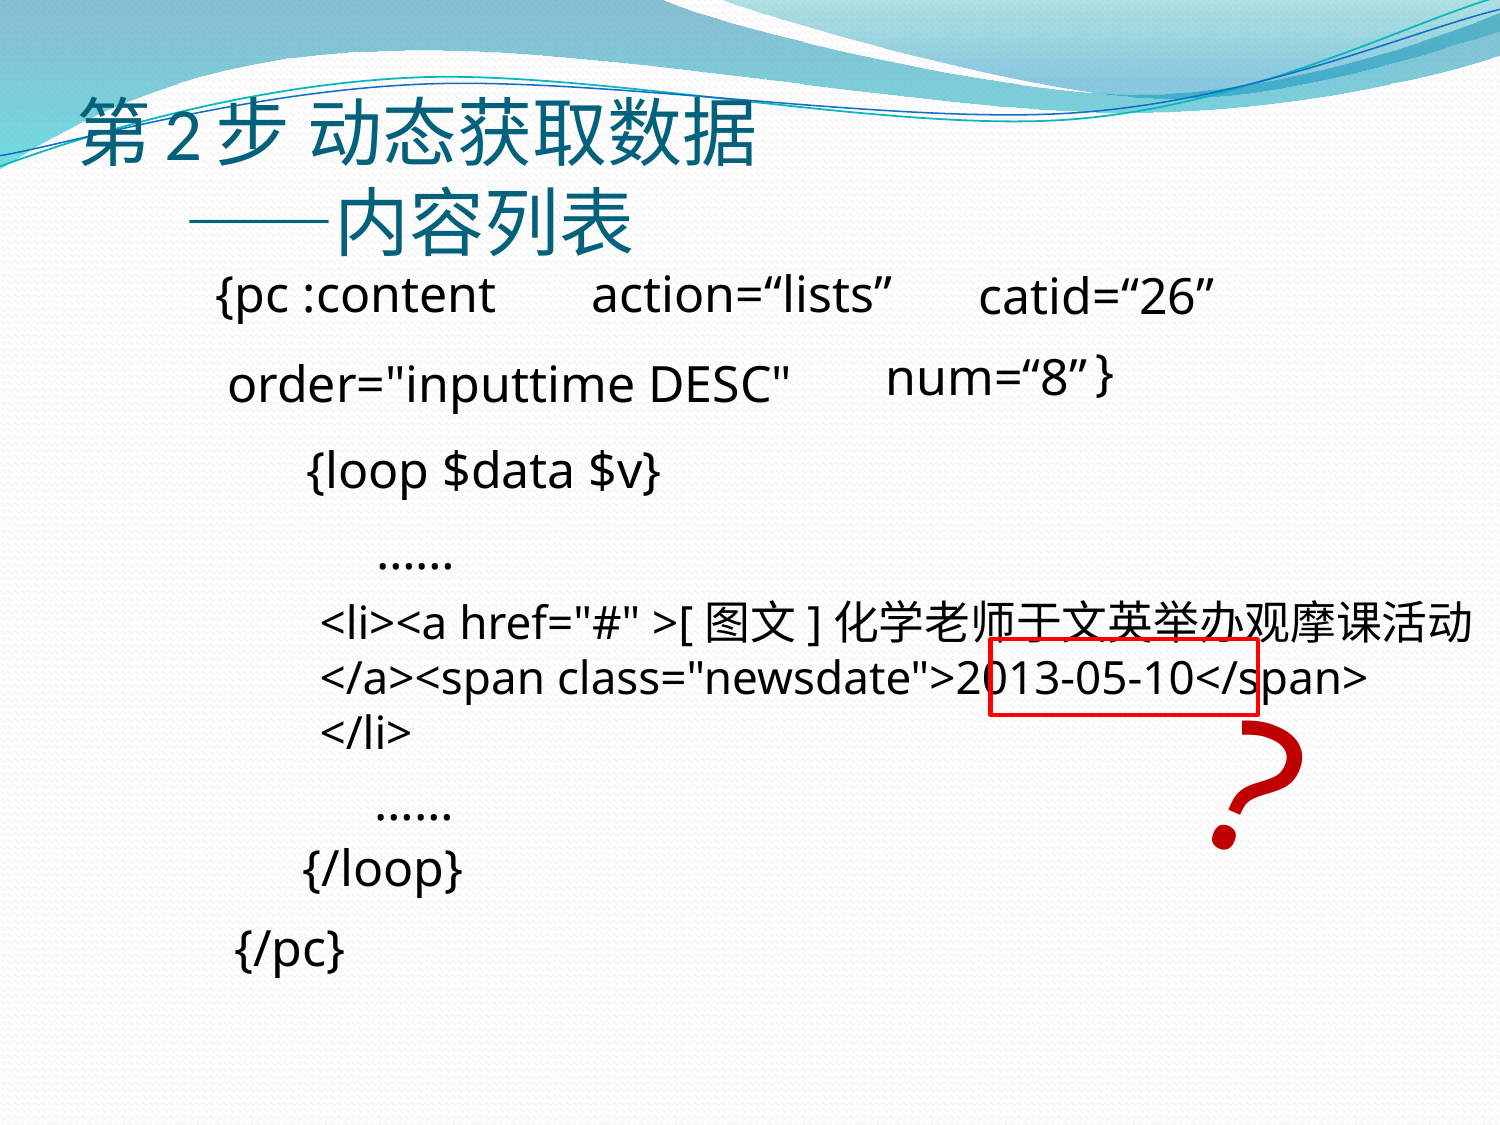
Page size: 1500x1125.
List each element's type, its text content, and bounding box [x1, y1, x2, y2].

text_box } [1080, 333, 1143, 408]
text_box [988, 637, 1260, 717]
text_box order="inputtime DESC" [212, 344, 808, 420]
text_box {/pc} [219, 909, 361, 984]
text_box …… [360, 763, 473, 838]
text_box catid=“26” [964, 257, 1230, 333]
text_box ? [1159, 653, 1382, 925]
title 第2步 动态获取数据 ——内容列表 [76, 78, 1427, 266]
text_box num=“8” [870, 338, 1103, 413]
text_box …… [361, 512, 475, 587]
text_box :content [287, 255, 512, 330]
text_box {pc [200, 255, 287, 330]
text_box {loop $data $v} [291, 431, 677, 507]
text_box action=“lists” [576, 255, 908, 331]
text_box {/loop} [288, 829, 479, 904]
text_box <li><a href="#" >[图文]化学老师于文英举办观摩课活动 </a><span class="newsdate">2013-05-10</span> </li> [304, 586, 1500, 766]
